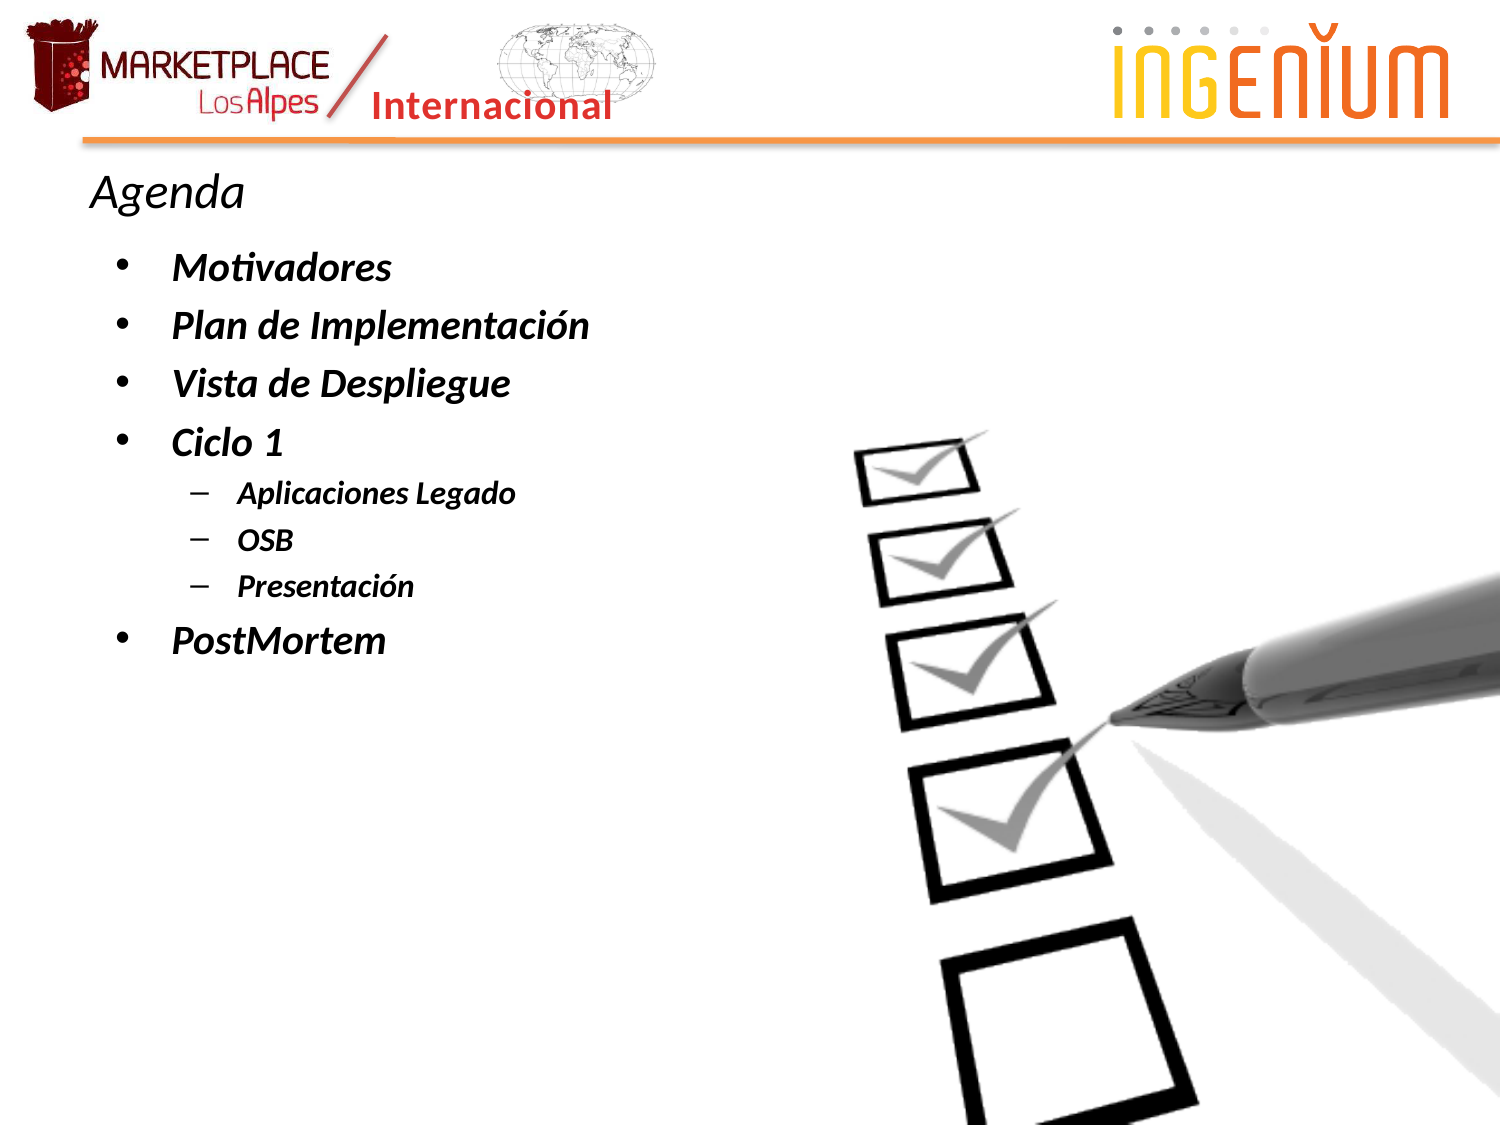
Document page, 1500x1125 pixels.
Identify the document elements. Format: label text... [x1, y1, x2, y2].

text_box Agenda [74, 152, 868, 225]
picture [497, 23, 657, 104]
list Motivadores Plan de Implementación Vista de Despliegue Ciclo 1 Aplicaciones Legado OSB Presentación PostMortem [100, 231, 774, 1094]
picture [23, 11, 341, 127]
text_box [316, 46, 399, 106]
picture [662, 409, 1500, 1125]
picture [1113, 23, 1462, 140]
text_box Internacional [351, 70, 633, 136]
